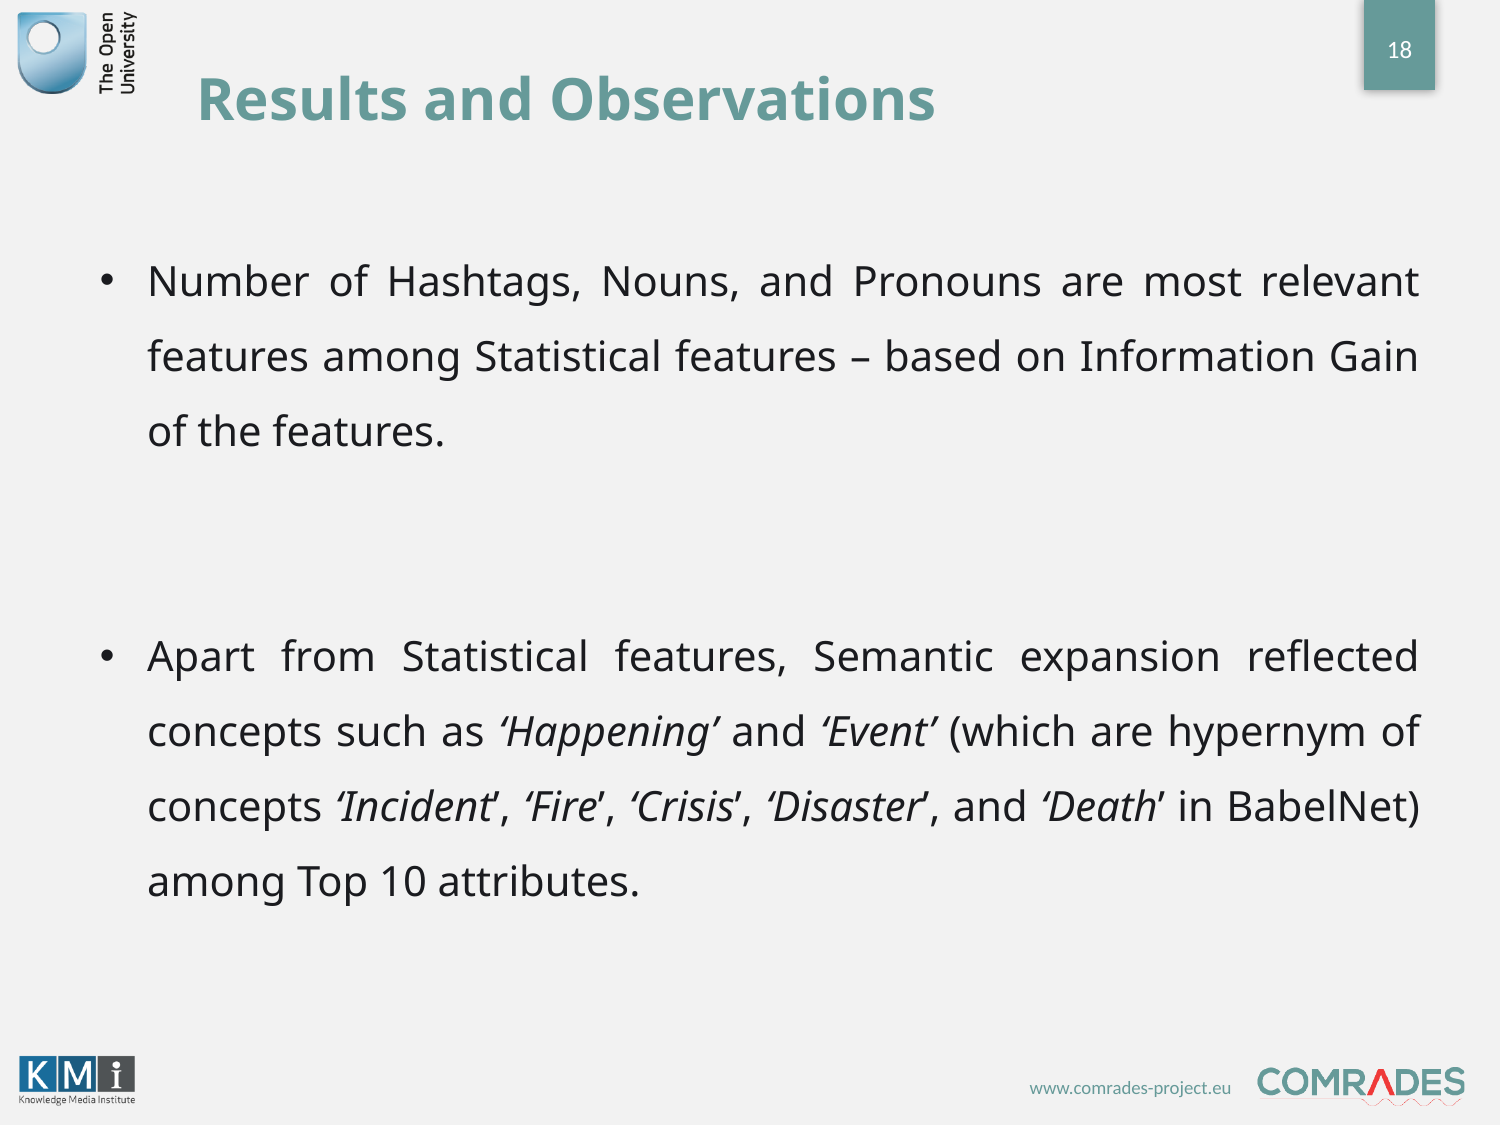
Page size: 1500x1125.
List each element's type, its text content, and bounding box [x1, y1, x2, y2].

picture [17, 11, 137, 94]
picture [17, 1054, 137, 1106]
list Number of Hashtags, Nouns, and Pronouns are most relevant features among Statistical features – based on Information Gain of the features. Apart from Statistical features, Semantic expansion reflected concepts such as ‘Happening’ and ‘Event’ (which are hypernym of concepts ‘Incident’, ‘Fire’, ‘Crisis’, ‘Disaster’, and ‘Death’ in BabelNet) among Top 10 attributes. [85, 221, 1436, 965]
slide_number 18 [1364, 18, 1436, 79]
title Results and Observations [181, 45, 1199, 149]
picture [1257, 1067, 1465, 1106]
